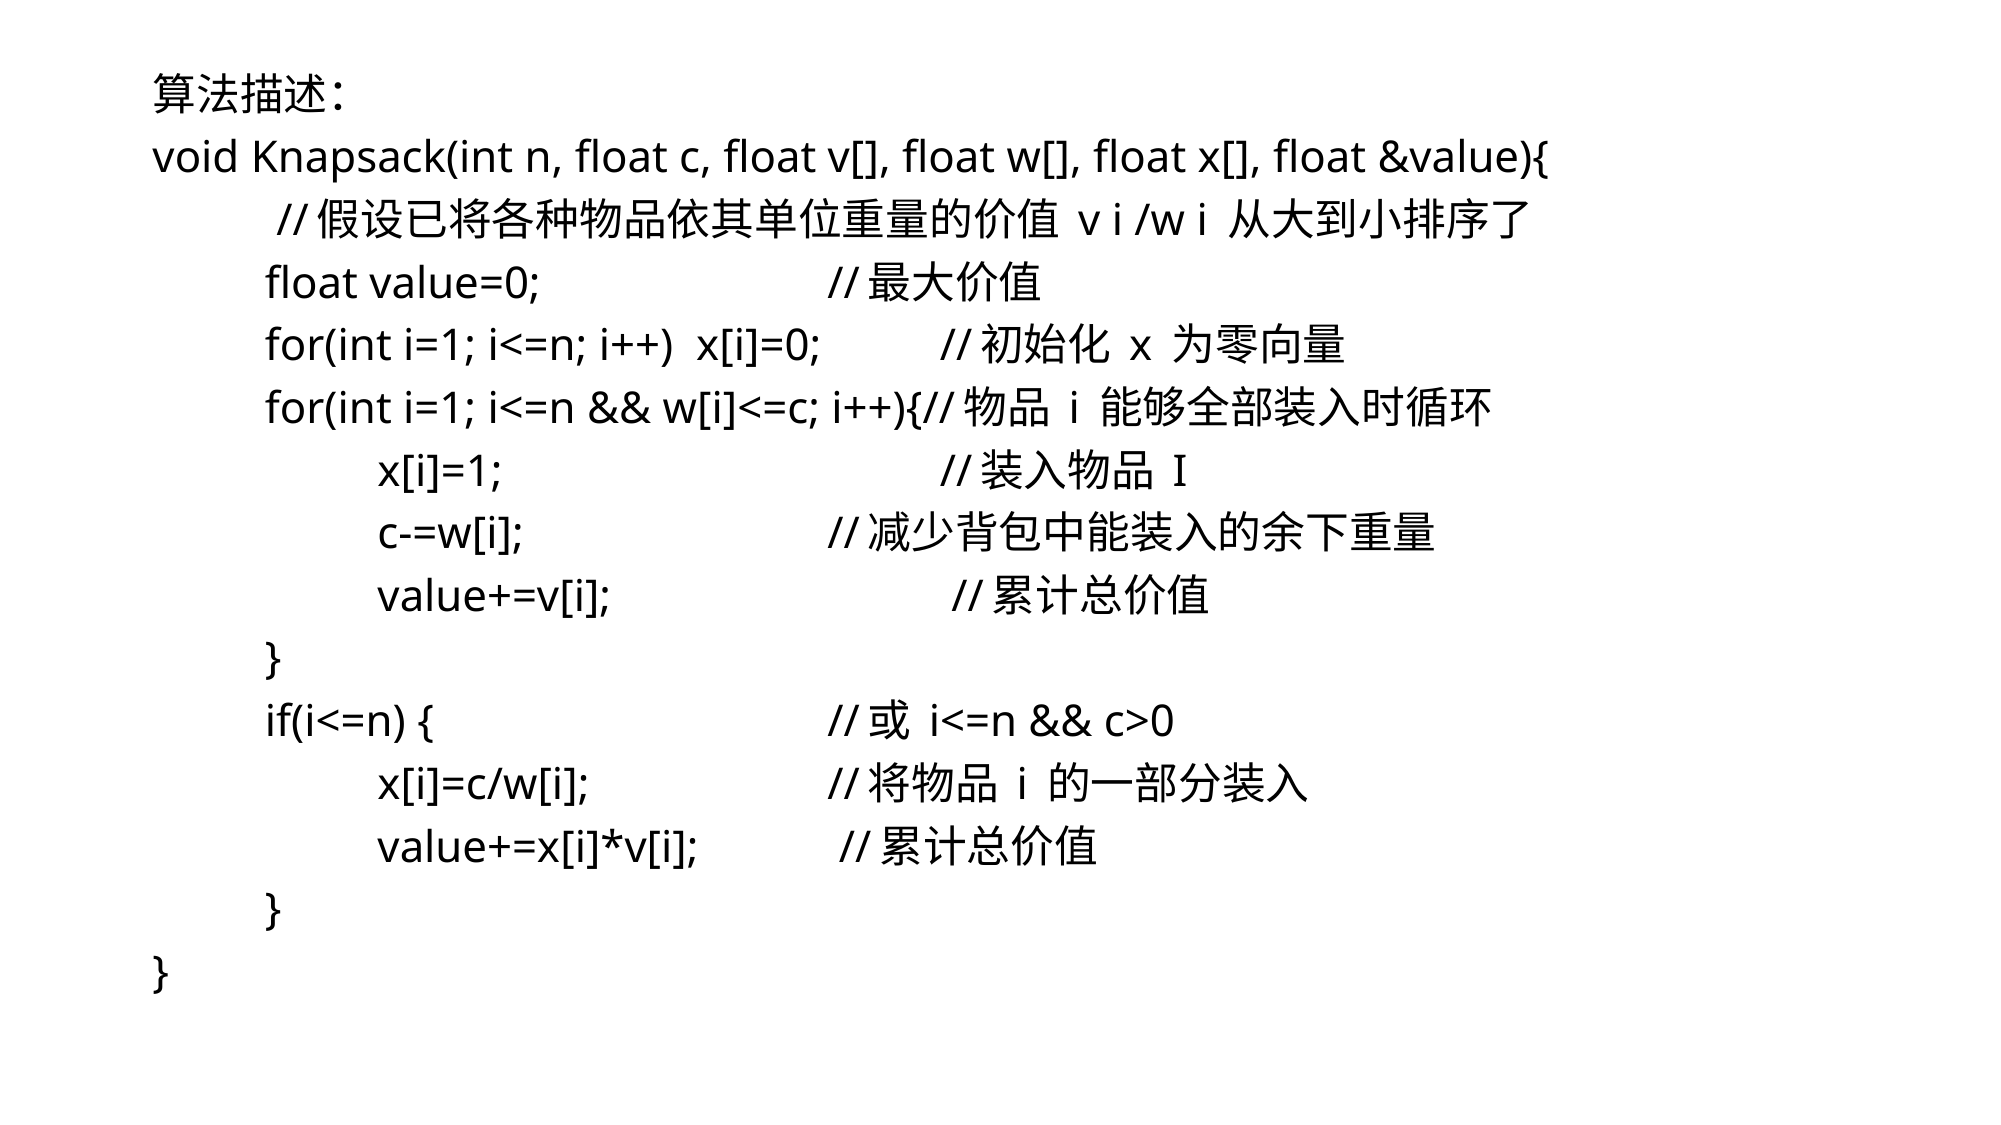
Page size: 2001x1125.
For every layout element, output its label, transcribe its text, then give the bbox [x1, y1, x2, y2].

list 算法描述： void Knapsack(int n, float c, float v[], float w[], float x[], float &value){ //假设已将各种物品依其单位重量的价值 v i /w i 从大到小排序了 float value=0; //最大价值 for(int i=1; i<=n; i++) x[i]=0; //初始化 x 为零向量 for(int i=1; i<=n && w[i]<=c; i++){//物品 i 能够全部装入时循环 x[i]=1; //装入物品 I c-=w[i]; //减少背包中能装入的余下重量 value+=v[i]; //累计总价值 } if(i<=n) { //或 i<=n && c>0 x[i]=c/w[i]; //将物品 i 的一部分装入 value+=x[i]*v[i]; //累计总价值 } } [137, 65, 1863, 1014]
